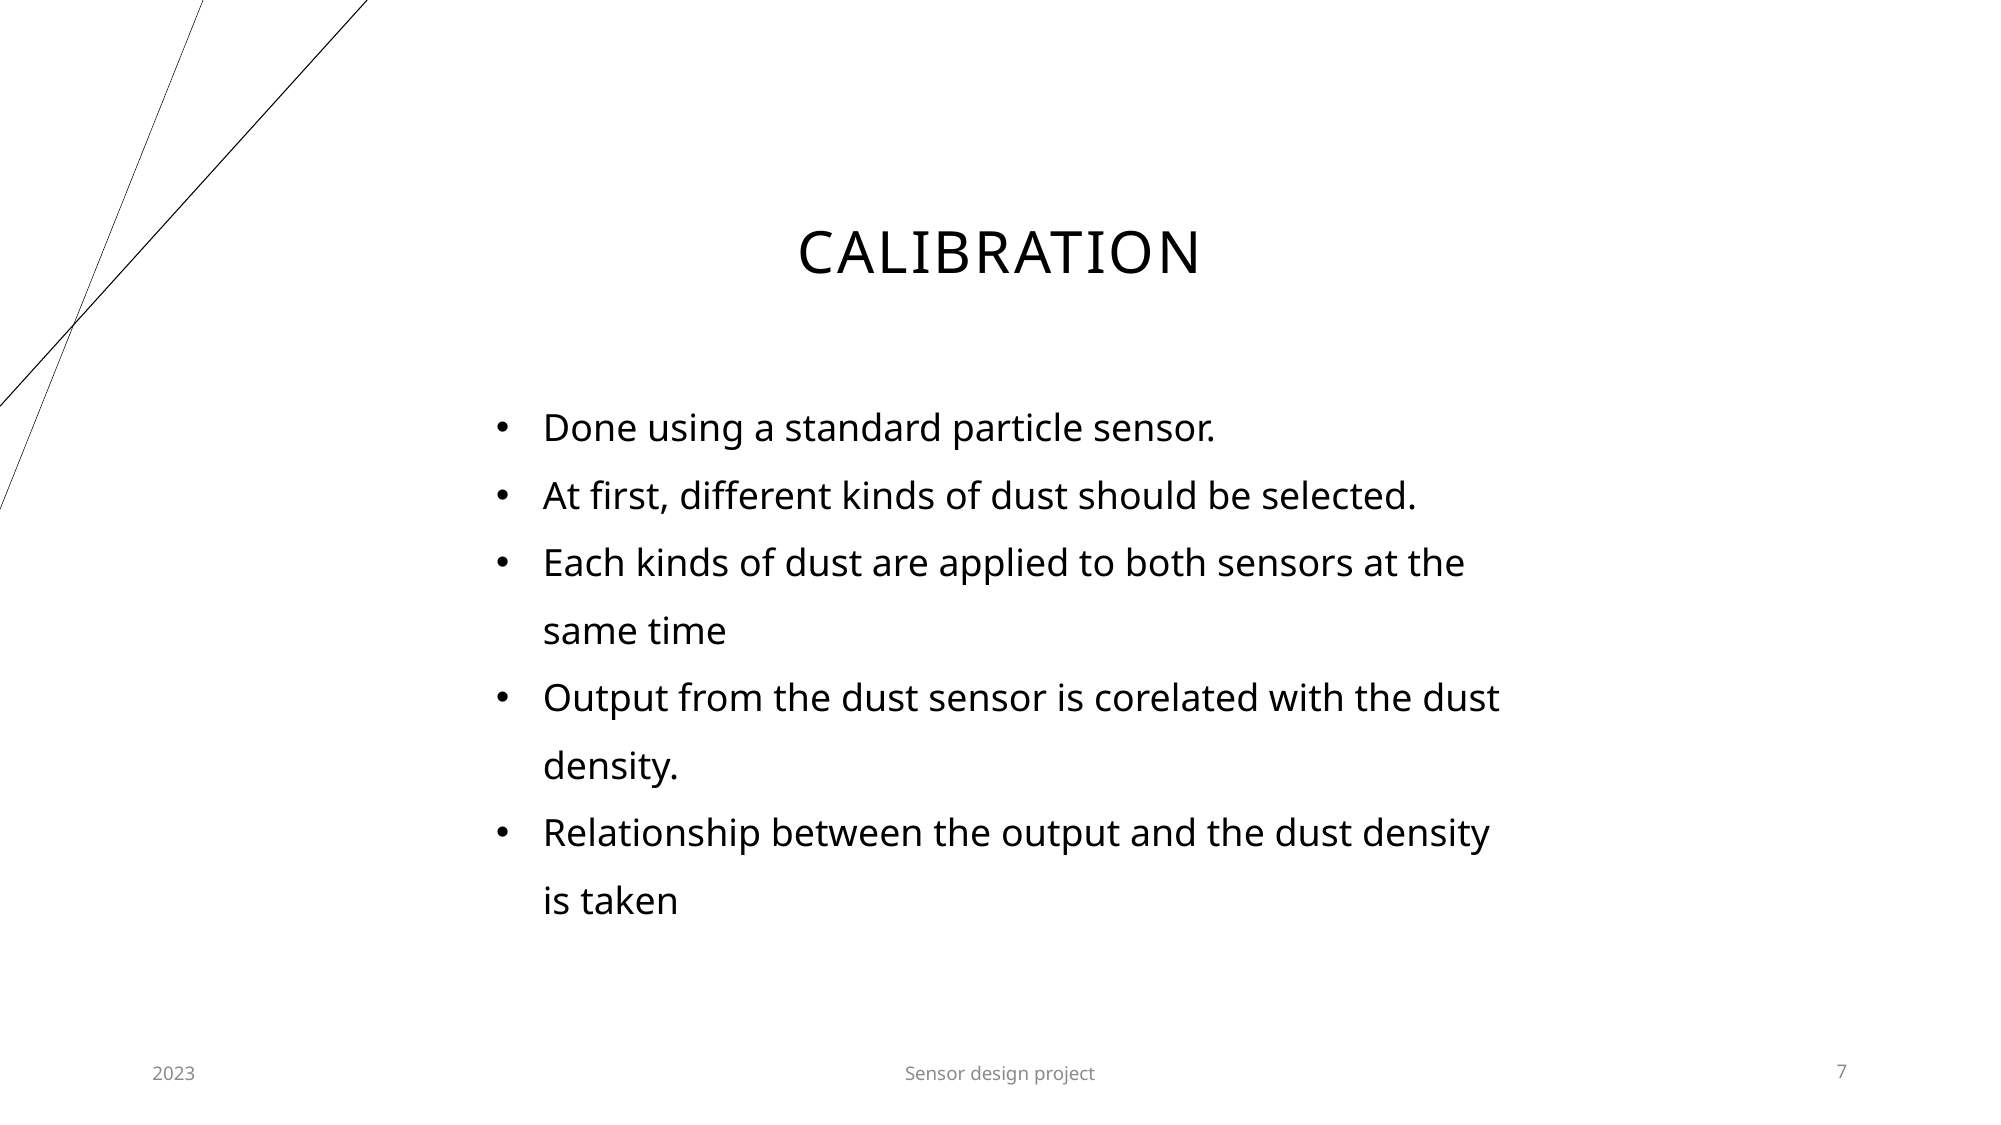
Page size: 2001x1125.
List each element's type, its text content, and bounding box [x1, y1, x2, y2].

slide_number 7 [1412, 1042, 1863, 1103]
slide_number 2023 [137, 1042, 588, 1103]
footer Sensor design project [662, 1042, 1338, 1103]
title CALIBRATION [309, 146, 1691, 364]
text_box Done using a standard particle sensor. At first, different kinds of dust should be selected. Each kinds of dust are applied to both sensors at the same time Output from the dust sensor is corelated with the dust density. Relationship between the output and the dust density is taken [481, 374, 1519, 997]
